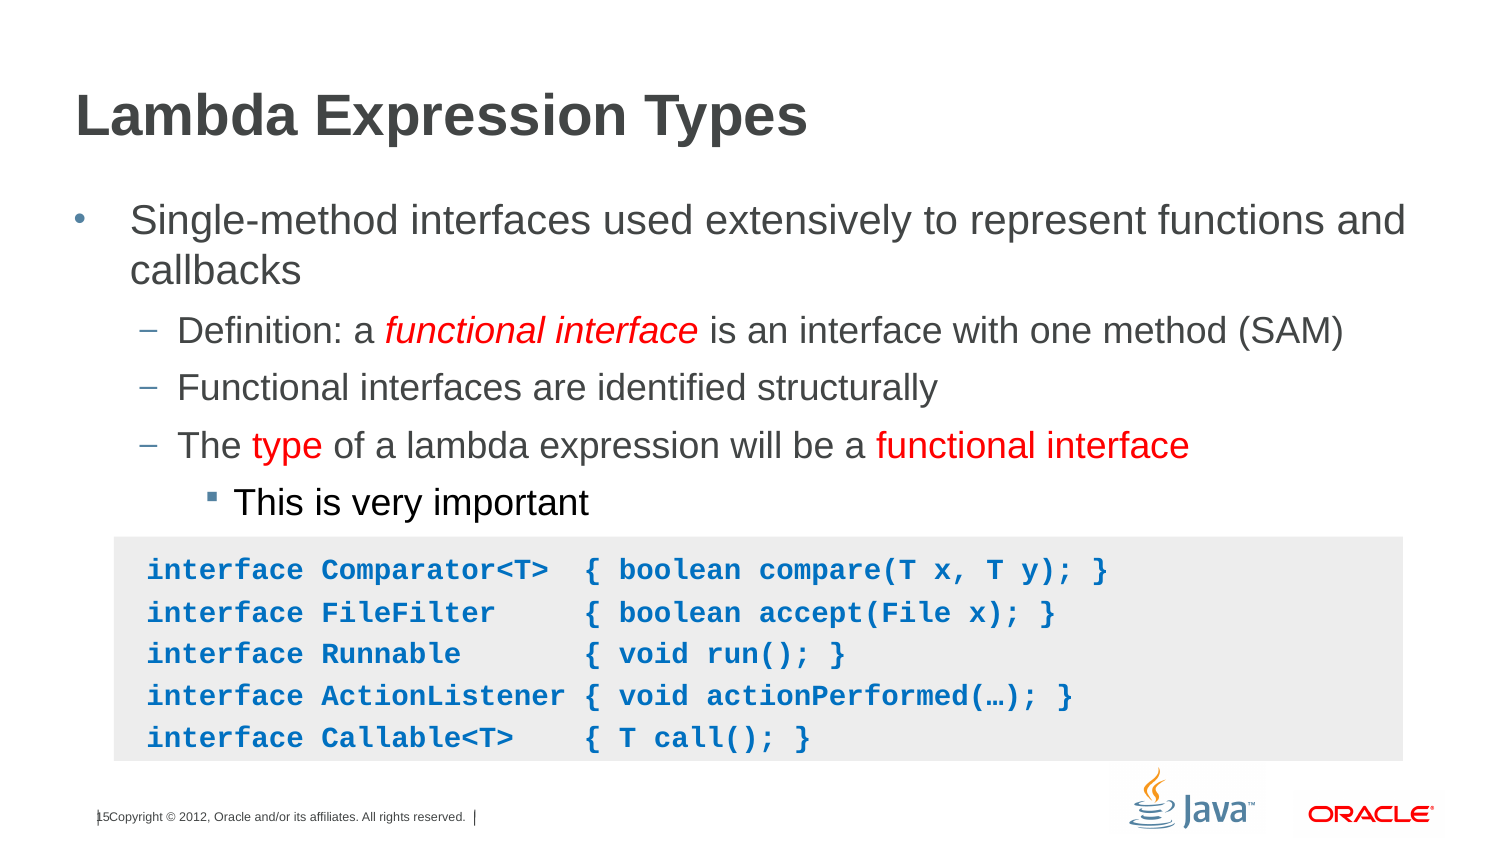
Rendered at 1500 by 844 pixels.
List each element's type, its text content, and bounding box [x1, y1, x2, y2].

picture [1109, 762, 1266, 834]
title Lambda Expression Types [75, 78, 1425, 149]
text_box interface Comparator<T> { boolean compare(T x, T y); } interface FileFilter { boolean accept(File x); } interface Runnable { void run(); } interface ActionListener { void actionPerformed(…); } interface Callable<T> { T call(); } [113, 536, 1403, 761]
picture [1293, 790, 1445, 838]
list Single-method interfaces used extensively to represent functions and callbacks Definition: a functional interface is an interface with one method (SAM) Functional interfaces are identified structurally The type of a lambda expression will be a functional interface This is very important [73, 193, 1424, 696]
